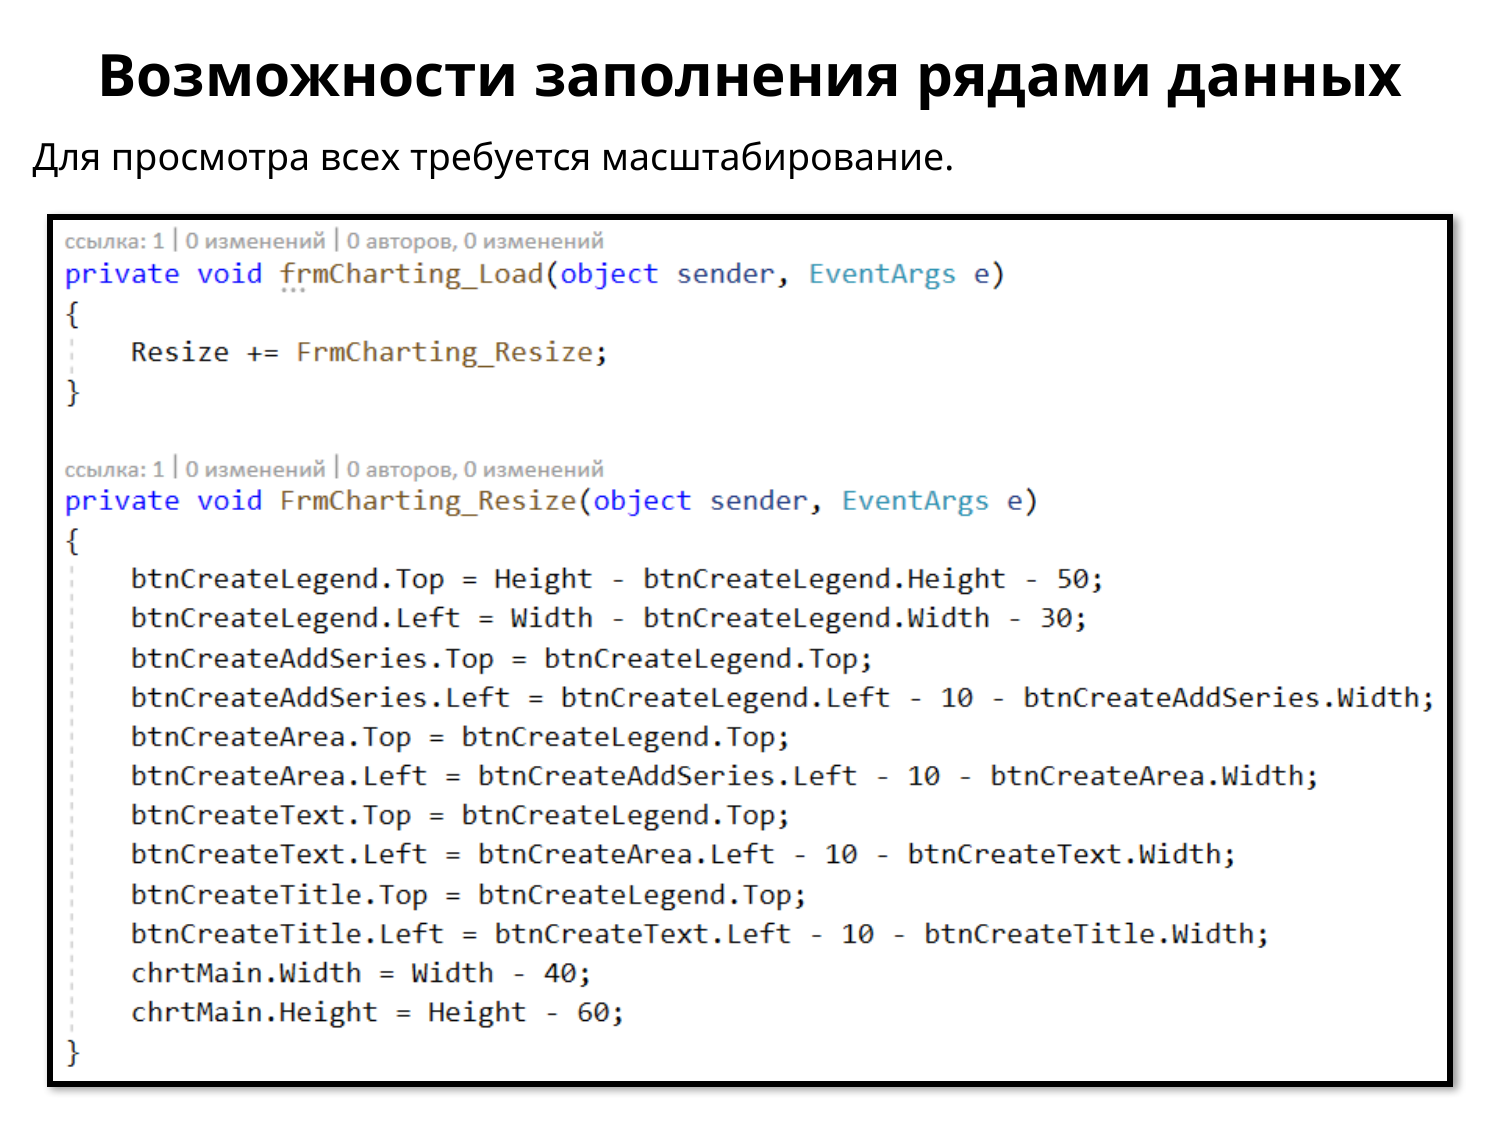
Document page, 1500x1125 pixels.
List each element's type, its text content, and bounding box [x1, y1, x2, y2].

text_box Возможности заполнения рядами данных [17, 30, 1483, 116]
text_box Для просмотра всех требуется масштабирование. [17, 125, 1459, 186]
picture [52, 219, 1447, 1081]
